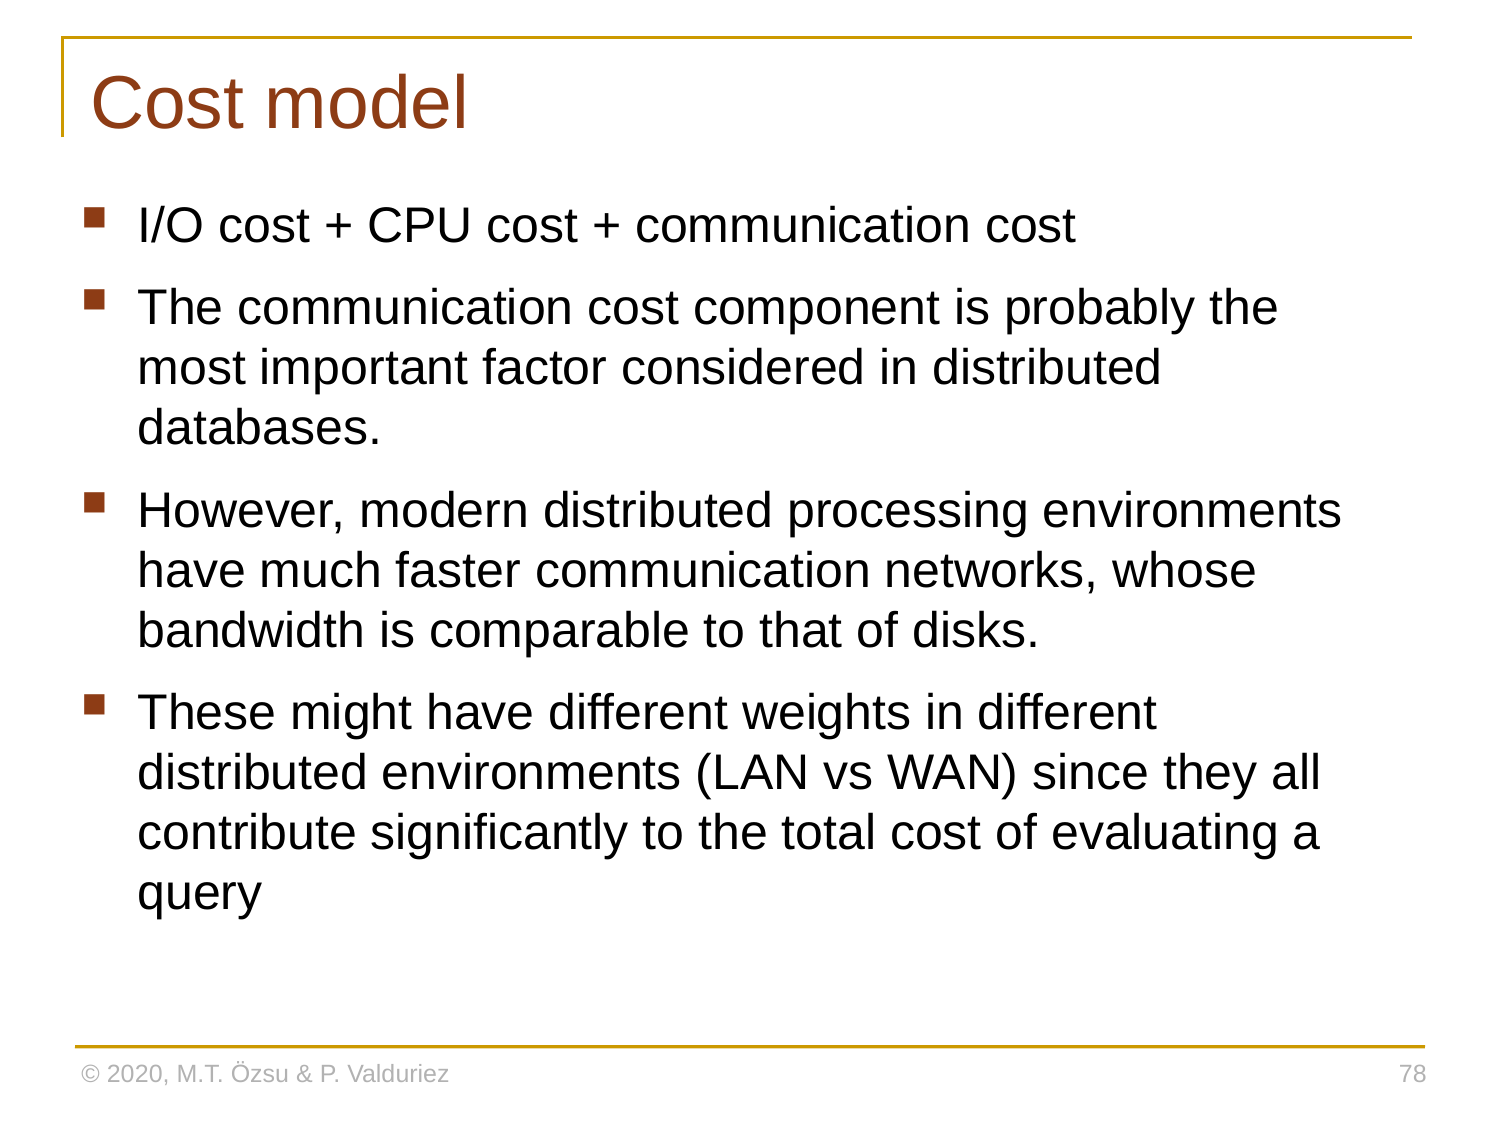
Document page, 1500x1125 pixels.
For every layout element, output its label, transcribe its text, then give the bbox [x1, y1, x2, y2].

footer © 2020, M.T. Özsu & P. Valduriez [66, 1042, 573, 1103]
list I/O cost + CPU cost + communication cost The communication cost component is probably the most important factor considered in distributed databases. However, modern distributed processing environments have much faster communication networks, whose bandwidth is comparable to that of disks. These might have different weights in different distributed environments (LAN vs WAN) since they all contribute significantly to the total cost of evaluating a query [66, 184, 1417, 1000]
title Cost model [74, 45, 1426, 233]
slide_number 78 [1104, 1042, 1442, 1103]
